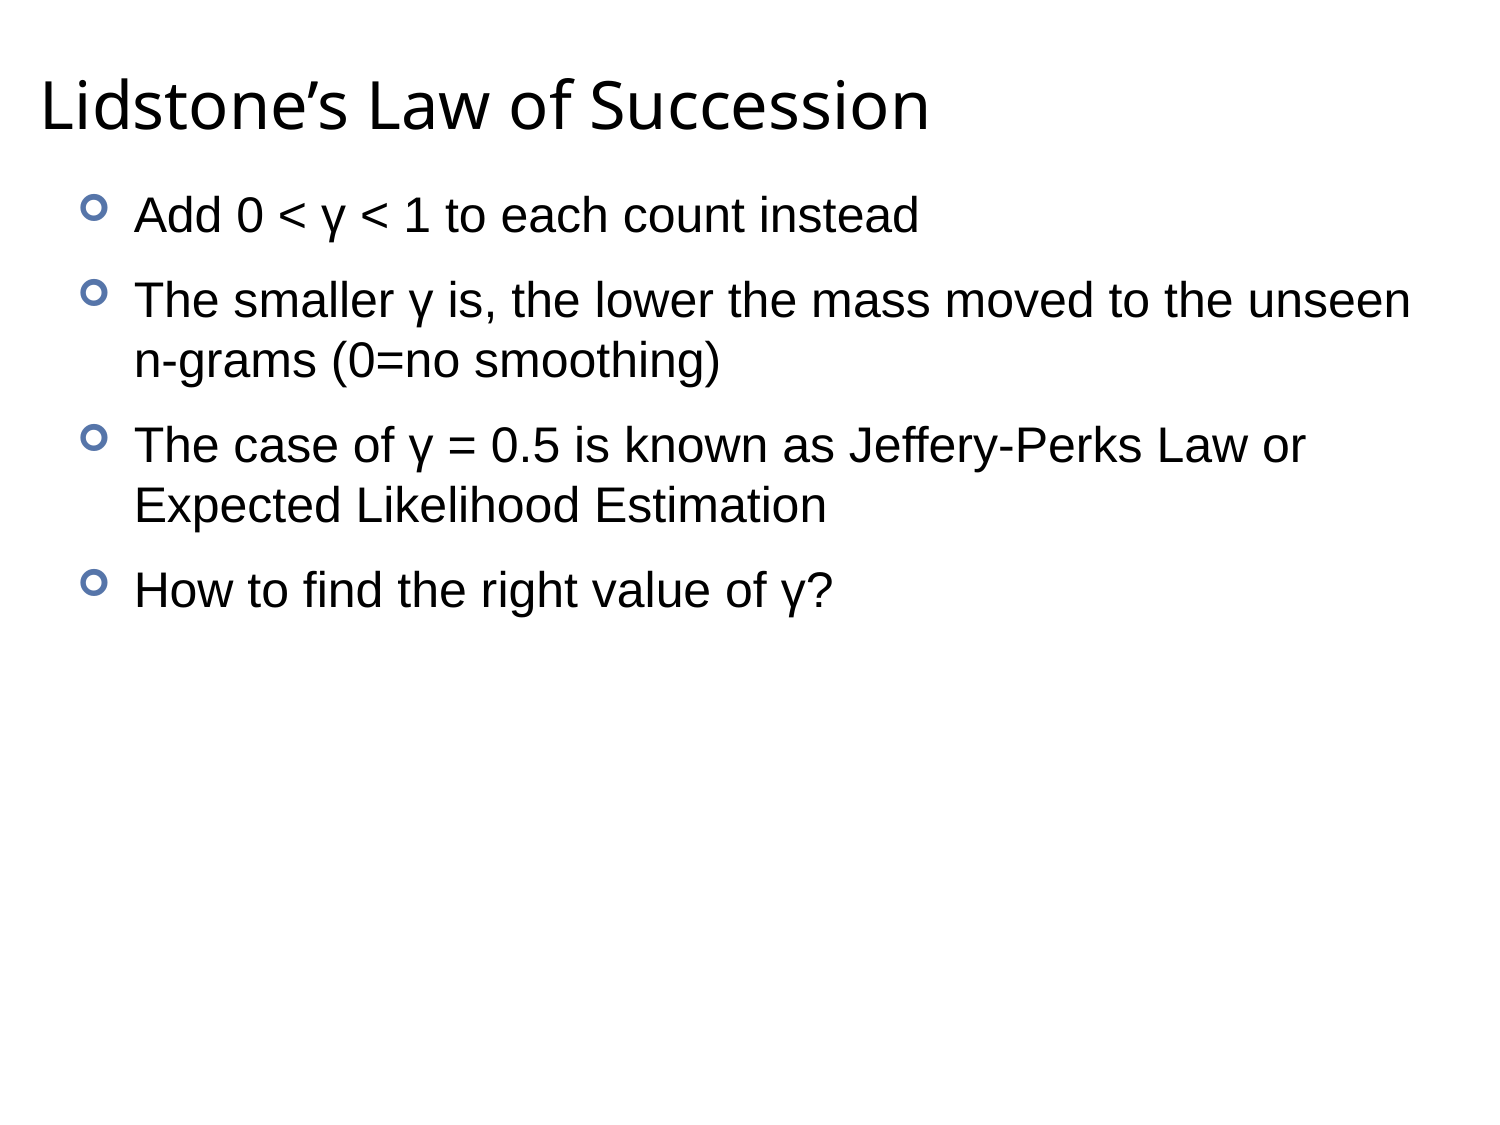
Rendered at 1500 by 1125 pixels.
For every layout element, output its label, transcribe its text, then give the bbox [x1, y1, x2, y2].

title Lidstone’s Law of Succession [24, 18, 1451, 188]
list Add 0 < γ < 1 to each count instead The smaller γ is, the lower the mass moved to the unseen n-grams (0=no smoothing) The case of γ = 0.5 is known as Jeffery-Perks Law or Expected Likelihood Estimation How to find the right value of γ? [62, 174, 1451, 1013]
